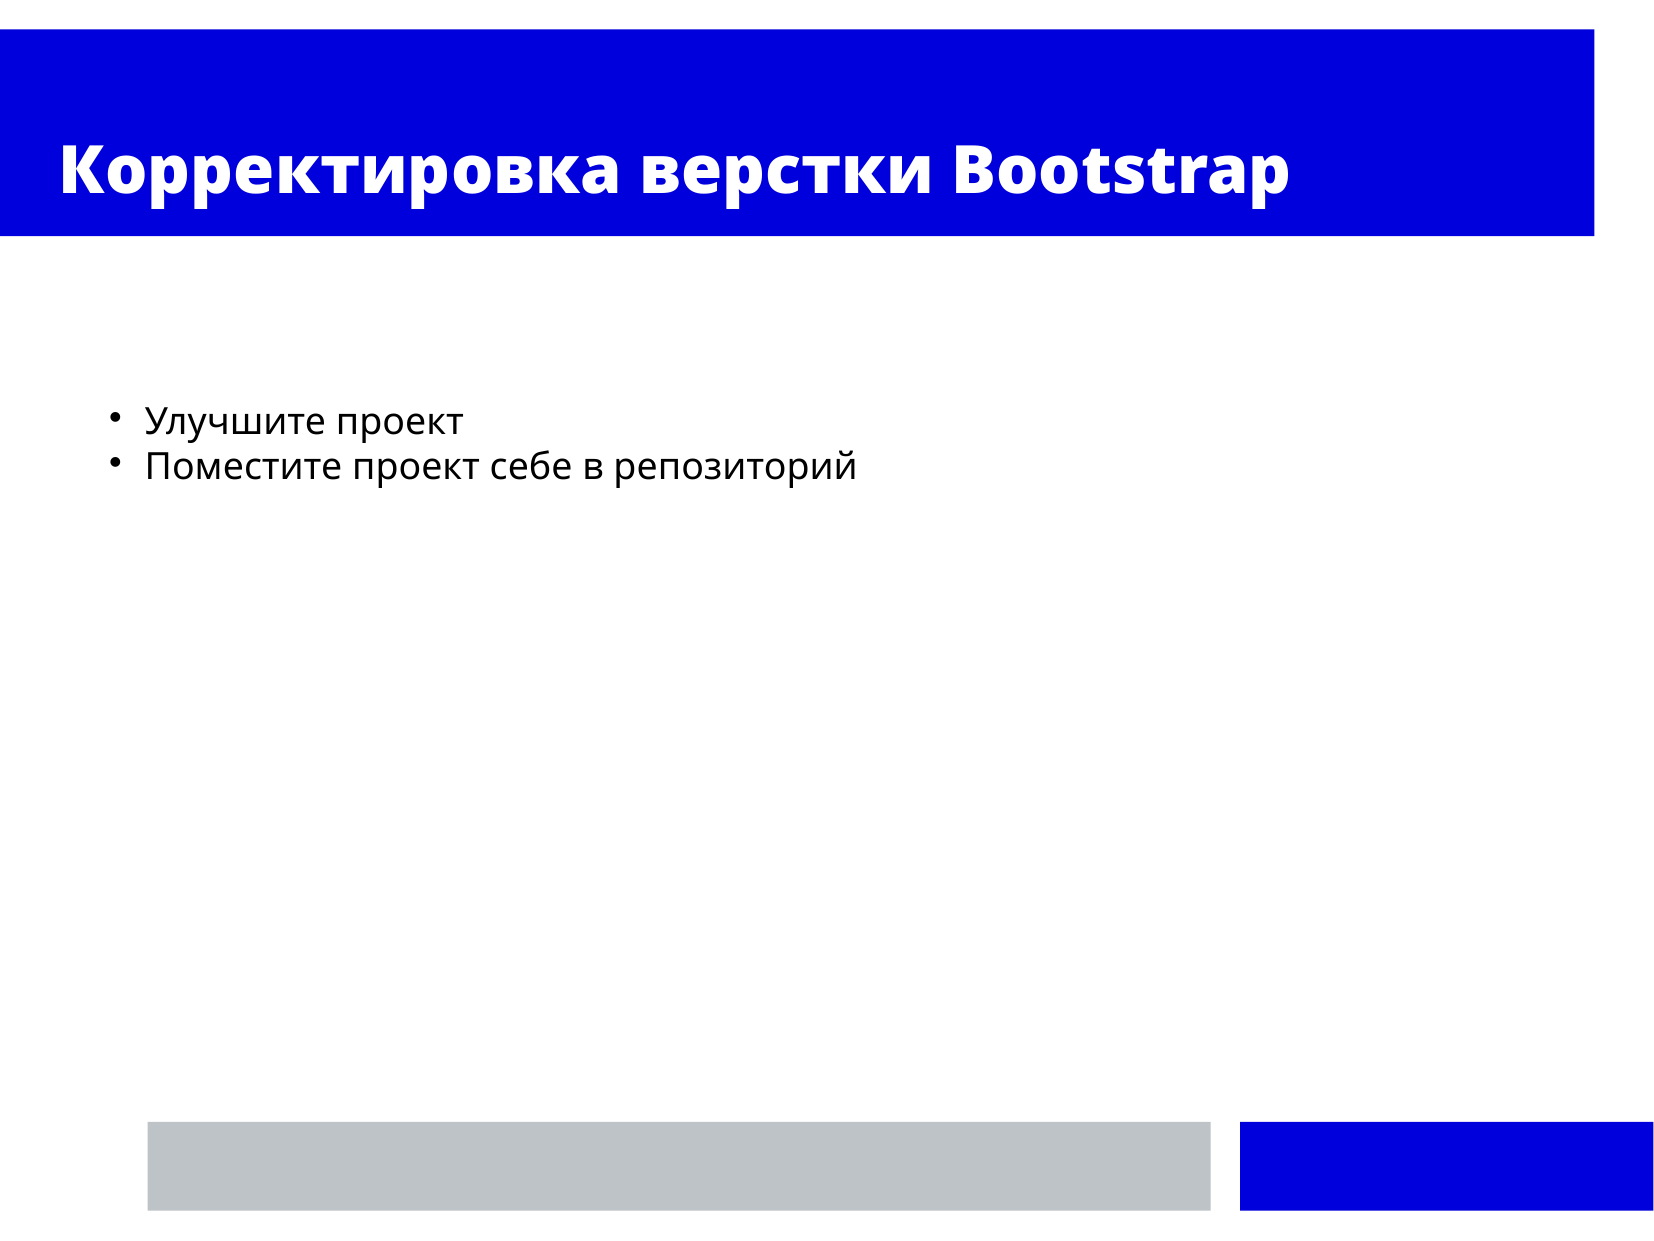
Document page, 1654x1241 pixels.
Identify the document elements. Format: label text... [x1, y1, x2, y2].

text_box Корректировка верстки Bootstrap [58, 58, 1595, 207]
text_box Улучшите проект Поместите проект себе в репозиторий [94, 389, 1571, 579]
